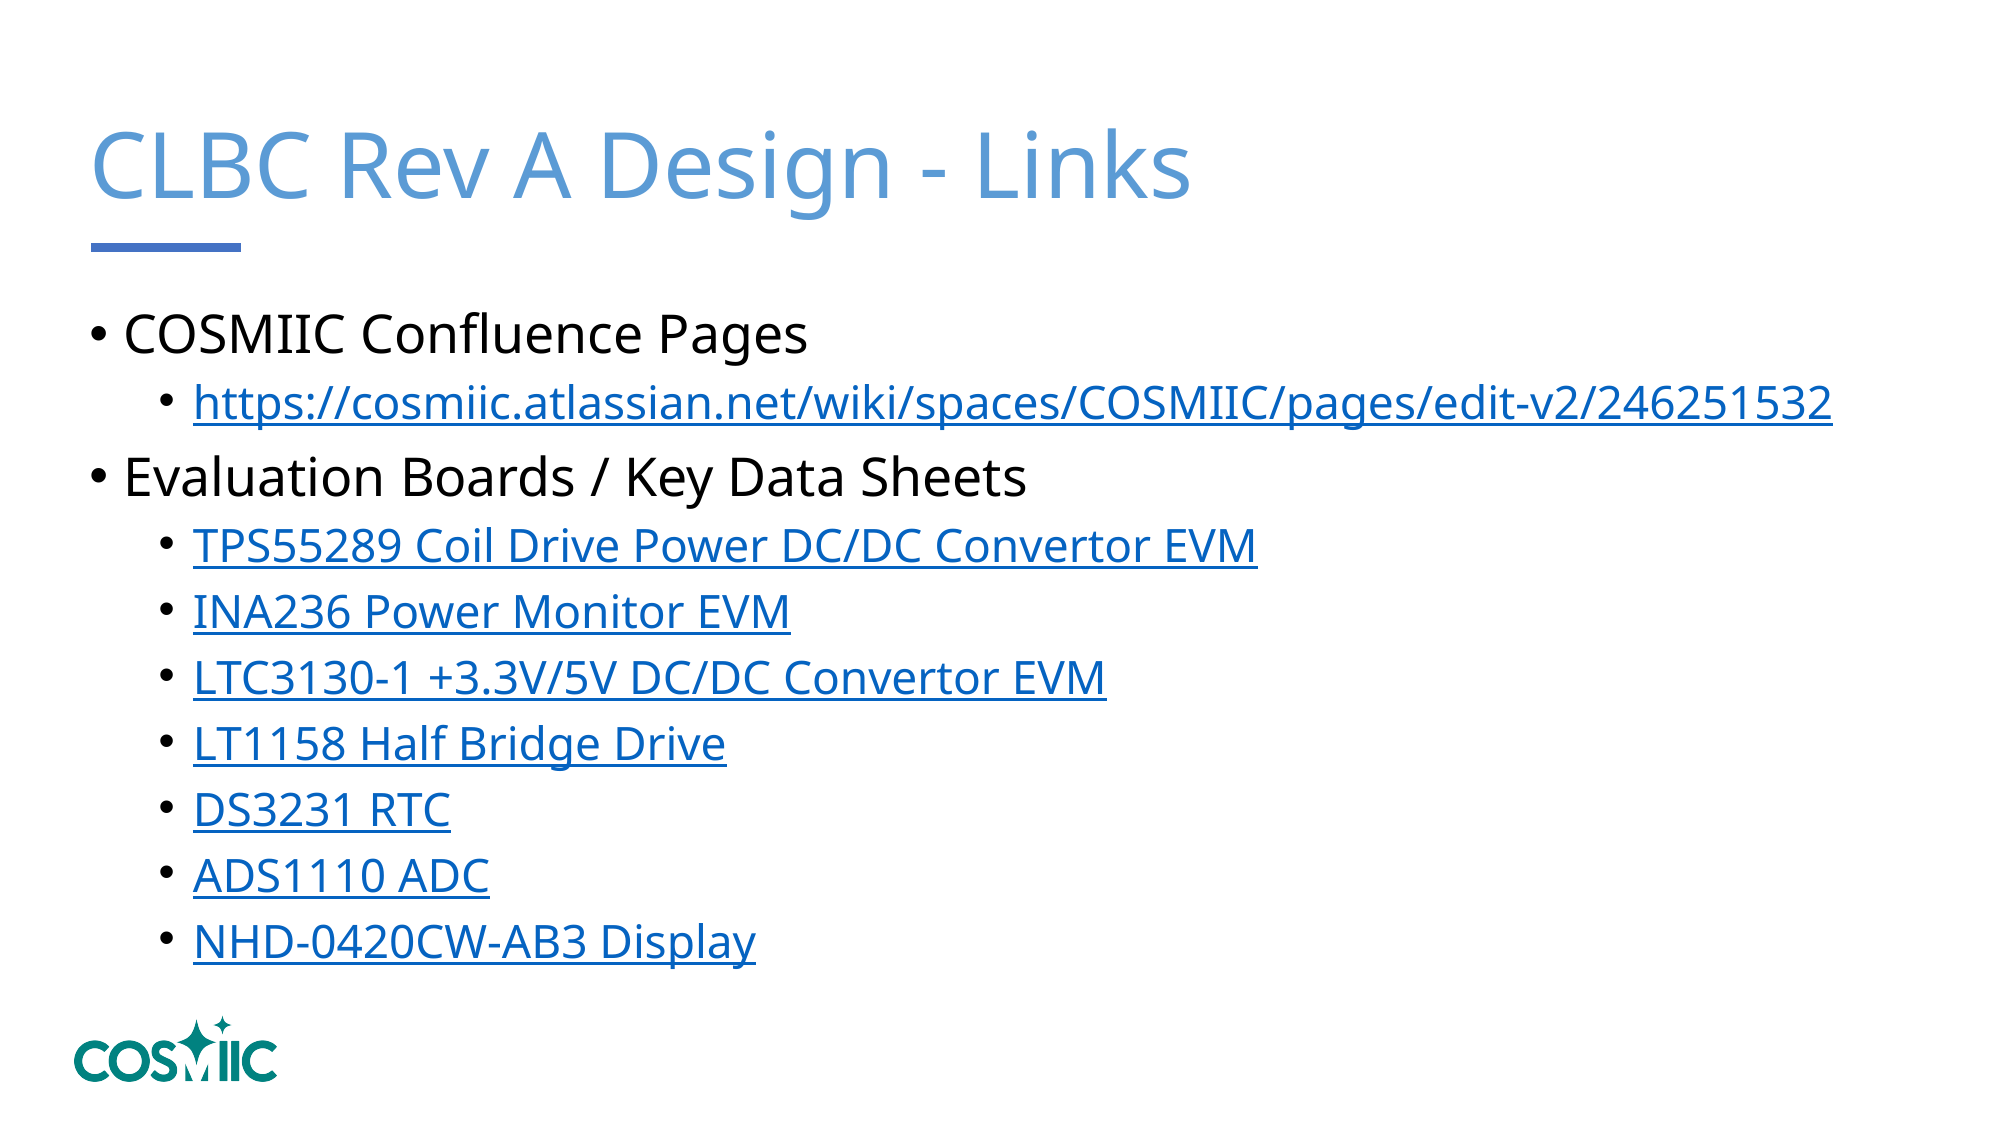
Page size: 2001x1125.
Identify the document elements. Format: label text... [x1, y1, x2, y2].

list COSMIIC Confluence Pages https://cosmiic.atlassian.net/wiki/spaces/COSMIIC/pages/edit-v2/246251532 Evaluation Boards / Key Data Sheets TPS55289 Coil Drive Power DC/DC Convertor EVM INA236 Power Monitor EVM LTC3130-1 +3.3V/5V DC/DC Convertor EVM LT1158 Half Bridge Drive DS3231 RTC ADS1110 ADC NHD-0420CW-AB3 Display [74, 299, 1937, 979]
picture [74, 1015, 277, 1082]
title CLBC Rev A Design - Links [74, 59, 1896, 278]
